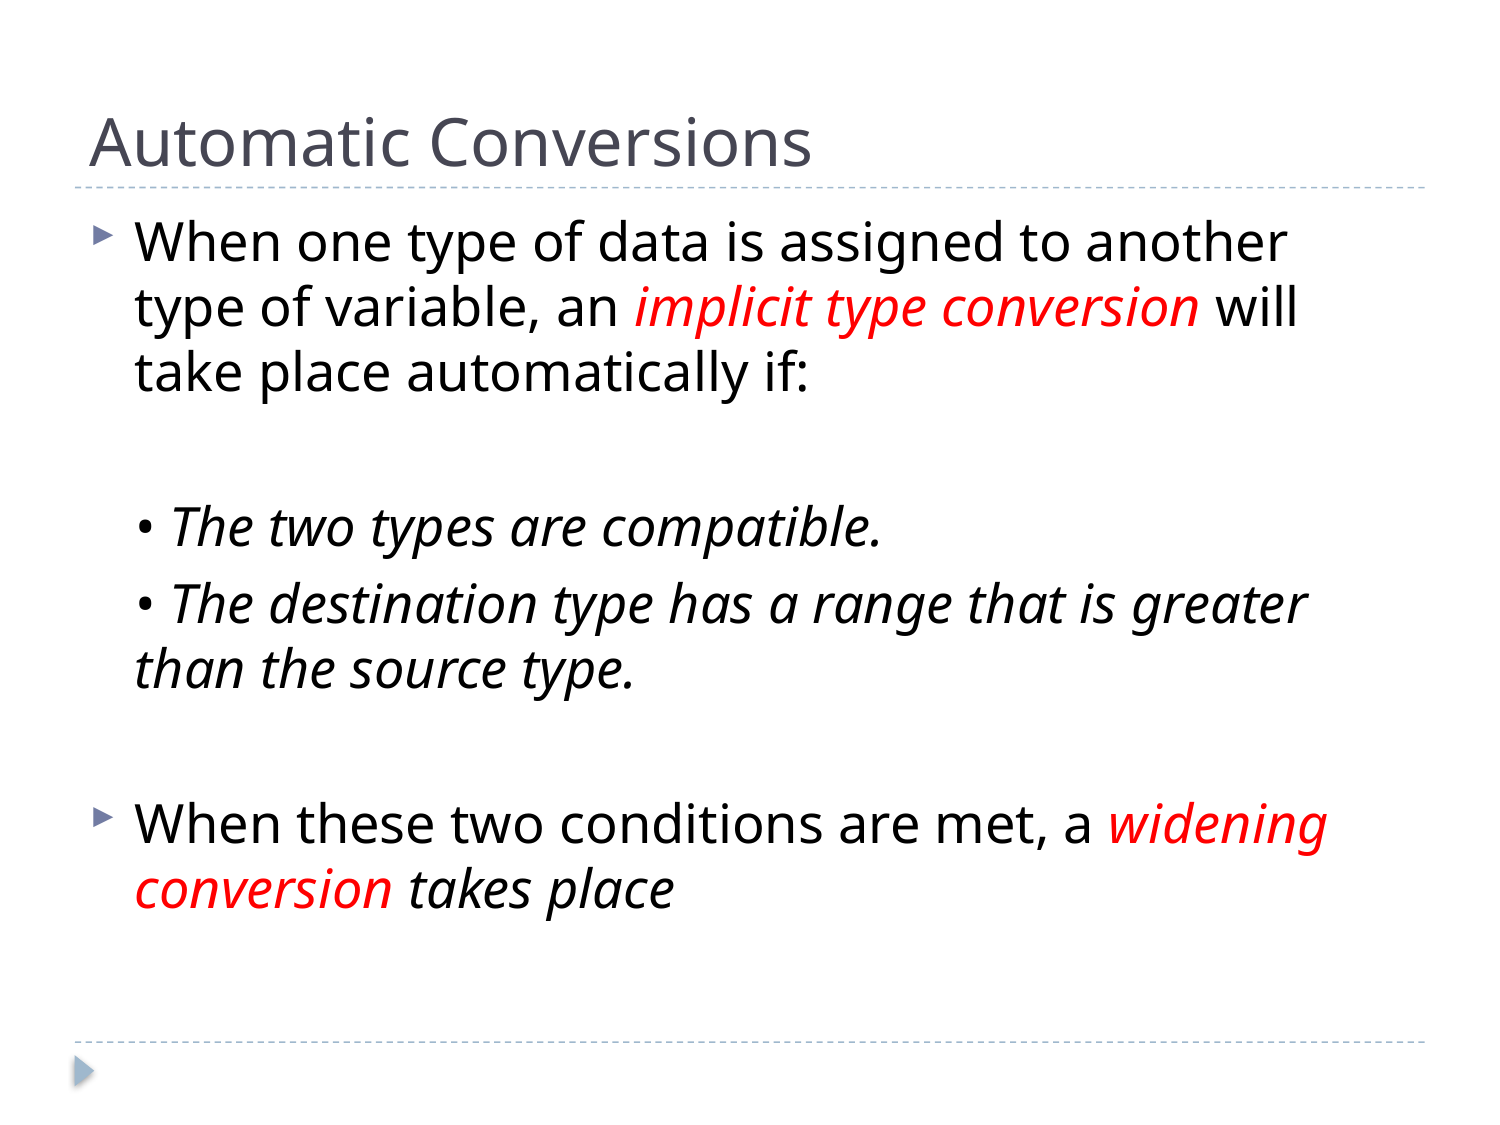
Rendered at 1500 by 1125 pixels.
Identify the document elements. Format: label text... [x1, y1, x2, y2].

title Automatic Conversions [75, 24, 1425, 188]
list When one type of data is assigned to another type of variable, an implicit type conversion will take place automatically if: • The two types are compatible. • The destination type has a range that is greater than the source type. When these two conditions are met, a widening conversion takes place [75, 200, 1425, 1010]
